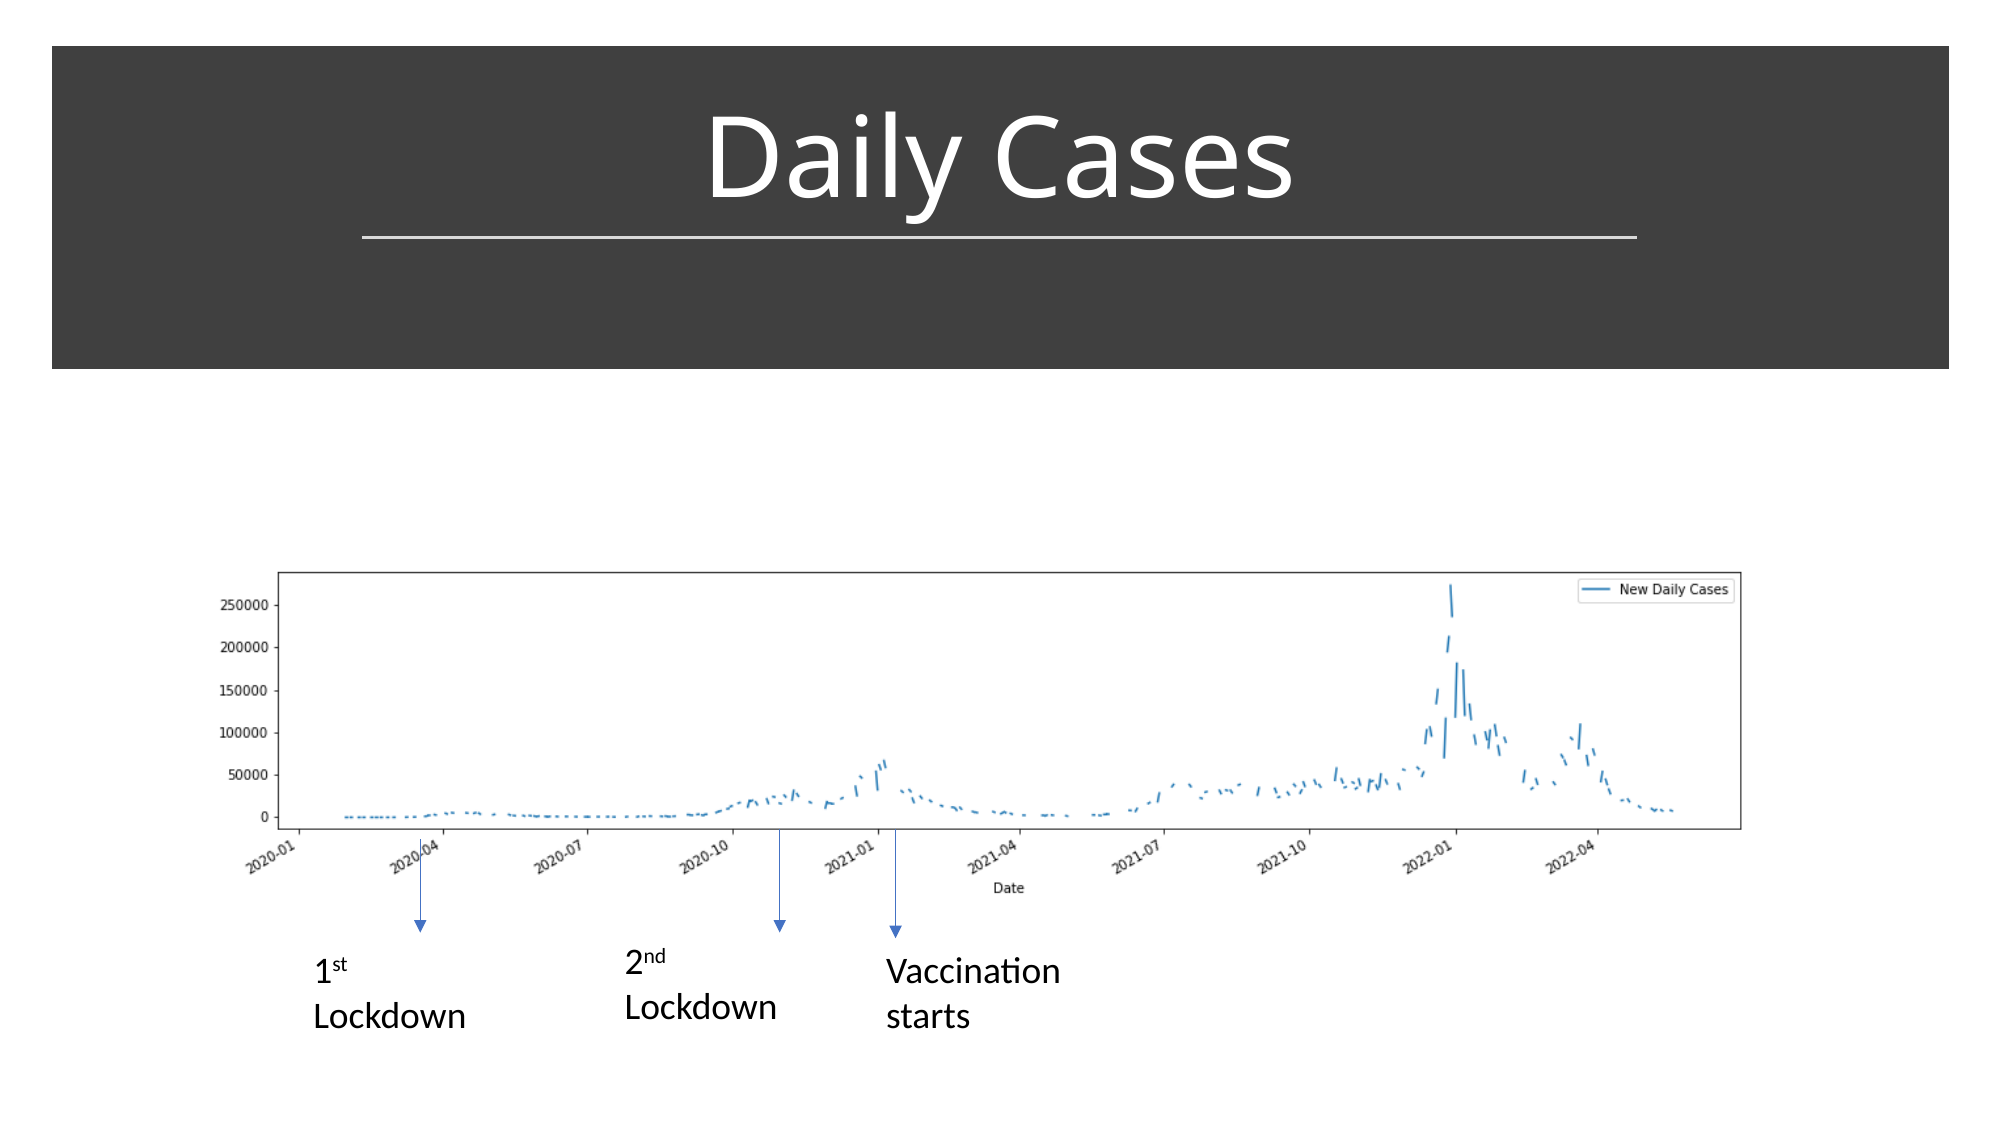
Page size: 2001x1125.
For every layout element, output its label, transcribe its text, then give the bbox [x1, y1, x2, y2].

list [42, 526, 1929, 905]
title Daily Cases [86, 76, 1914, 230]
text_box 2nd Lockdown [609, 929, 805, 1035]
text_box Vaccination starts [871, 938, 1098, 1043]
text_box 1st Lockdown [298, 938, 494, 1043]
text_box [61, 55, 1939, 360]
